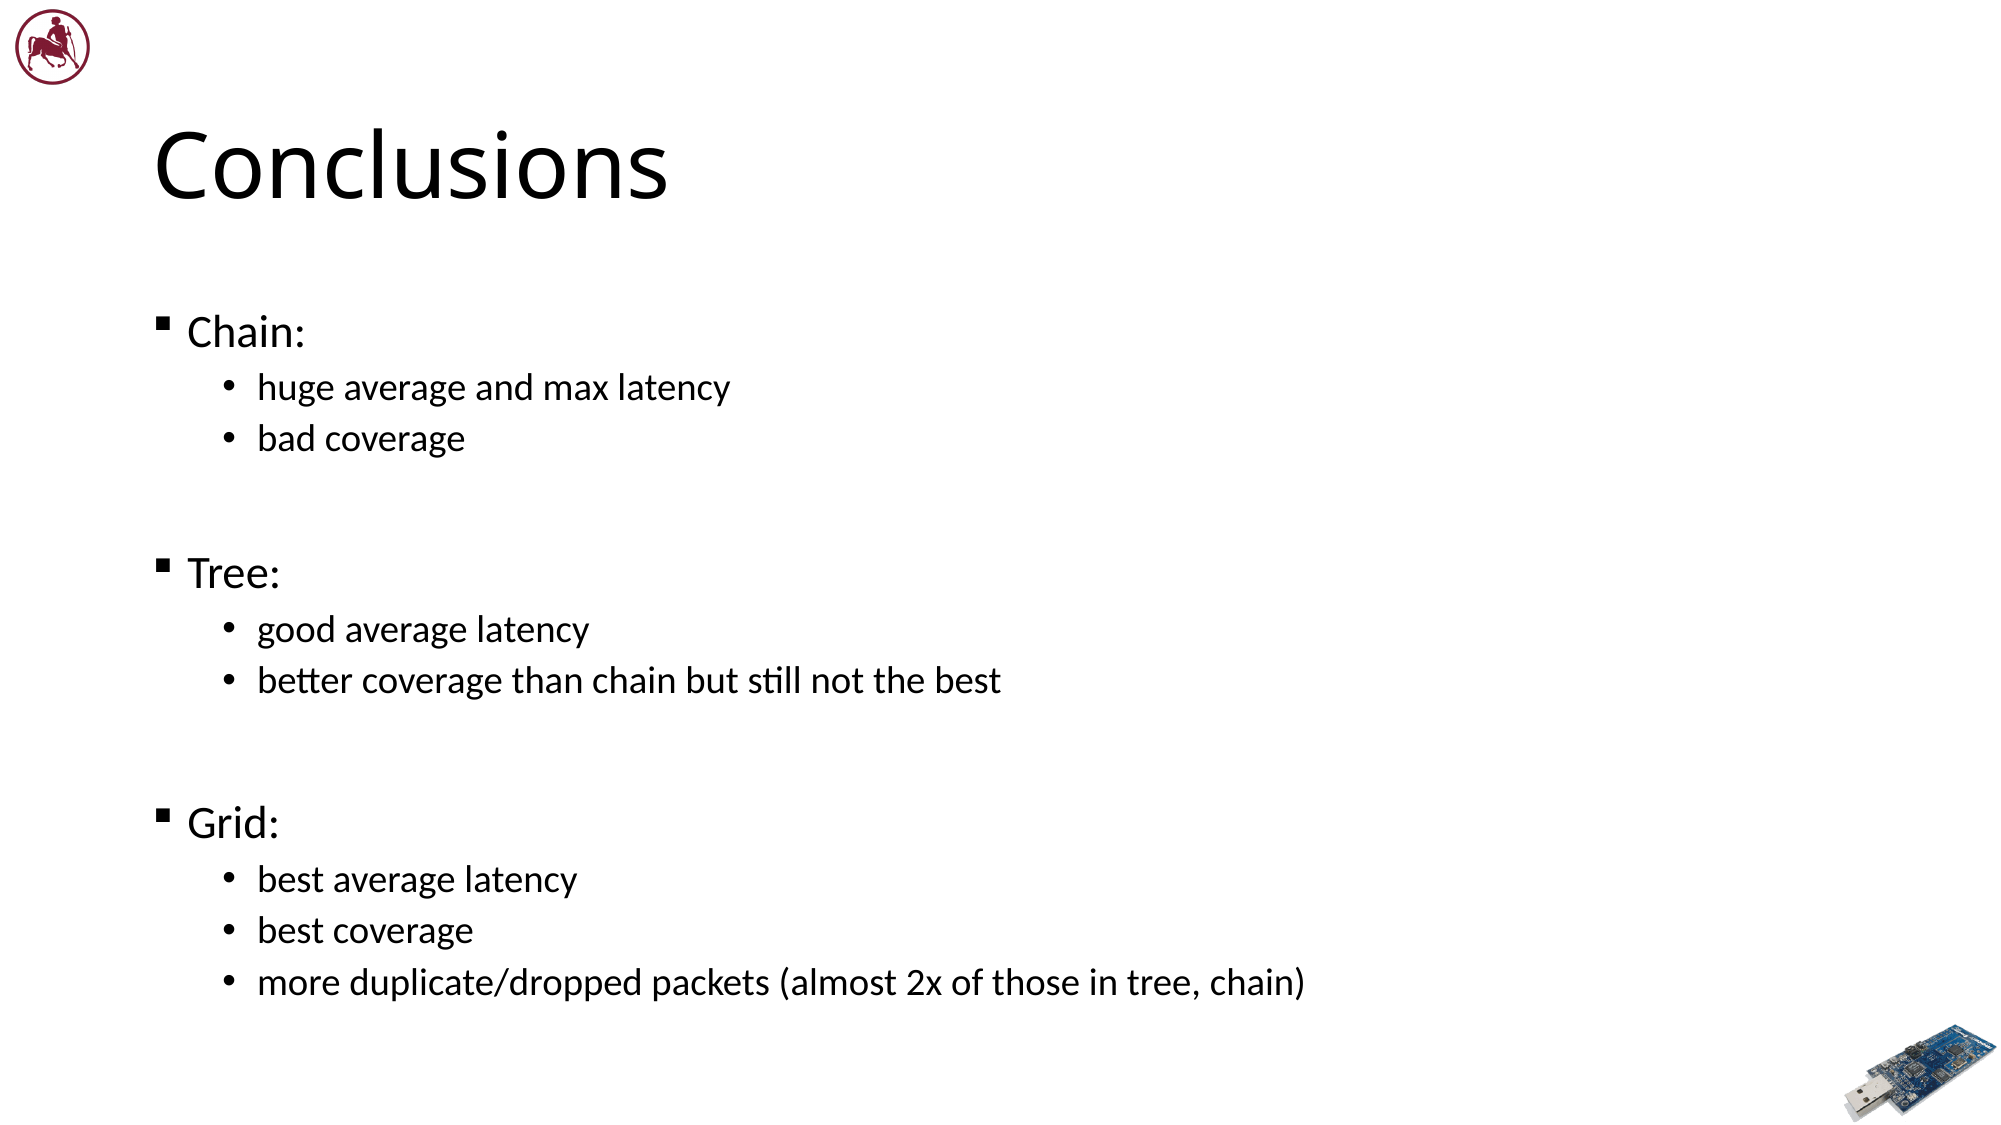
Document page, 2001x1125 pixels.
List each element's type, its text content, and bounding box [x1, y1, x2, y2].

picture [14, 9, 90, 85]
picture [1843, 1023, 1997, 1123]
list Chain: huge average and max latency bad coverage Tree: good average latency better coverage than chain but still not the best Grid: best average latency best coverage more duplicate/dropped packets (almost 2x of those in tree, chain) [137, 299, 1863, 1014]
title Conclusions [137, 59, 1863, 278]
